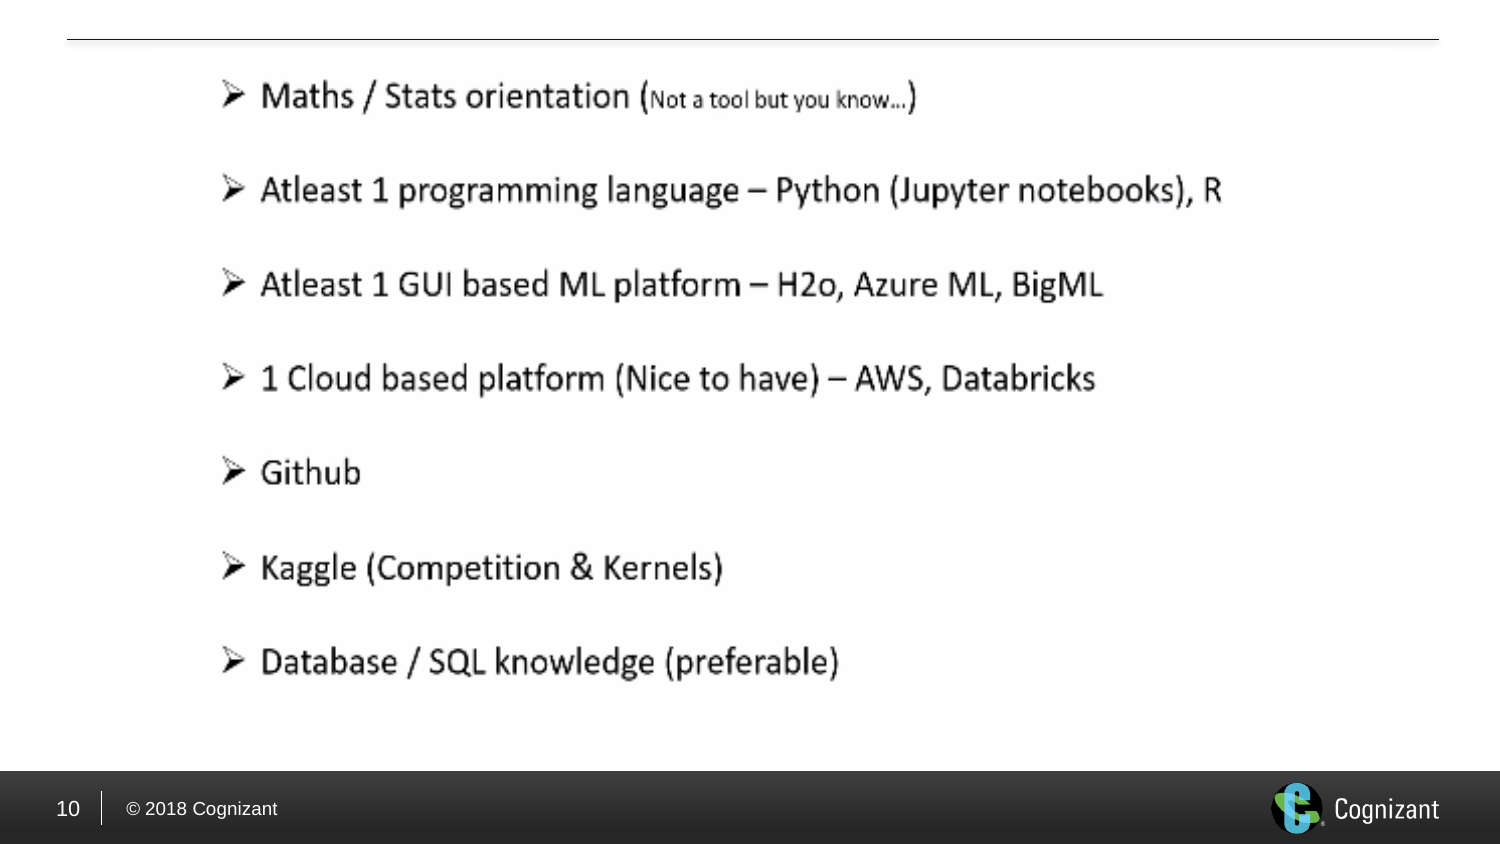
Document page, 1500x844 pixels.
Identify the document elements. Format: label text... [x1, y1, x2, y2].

slide_number 10 [6, 776, 95, 839]
picture [159, 48, 1386, 712]
picture [1271, 782, 1439, 834]
